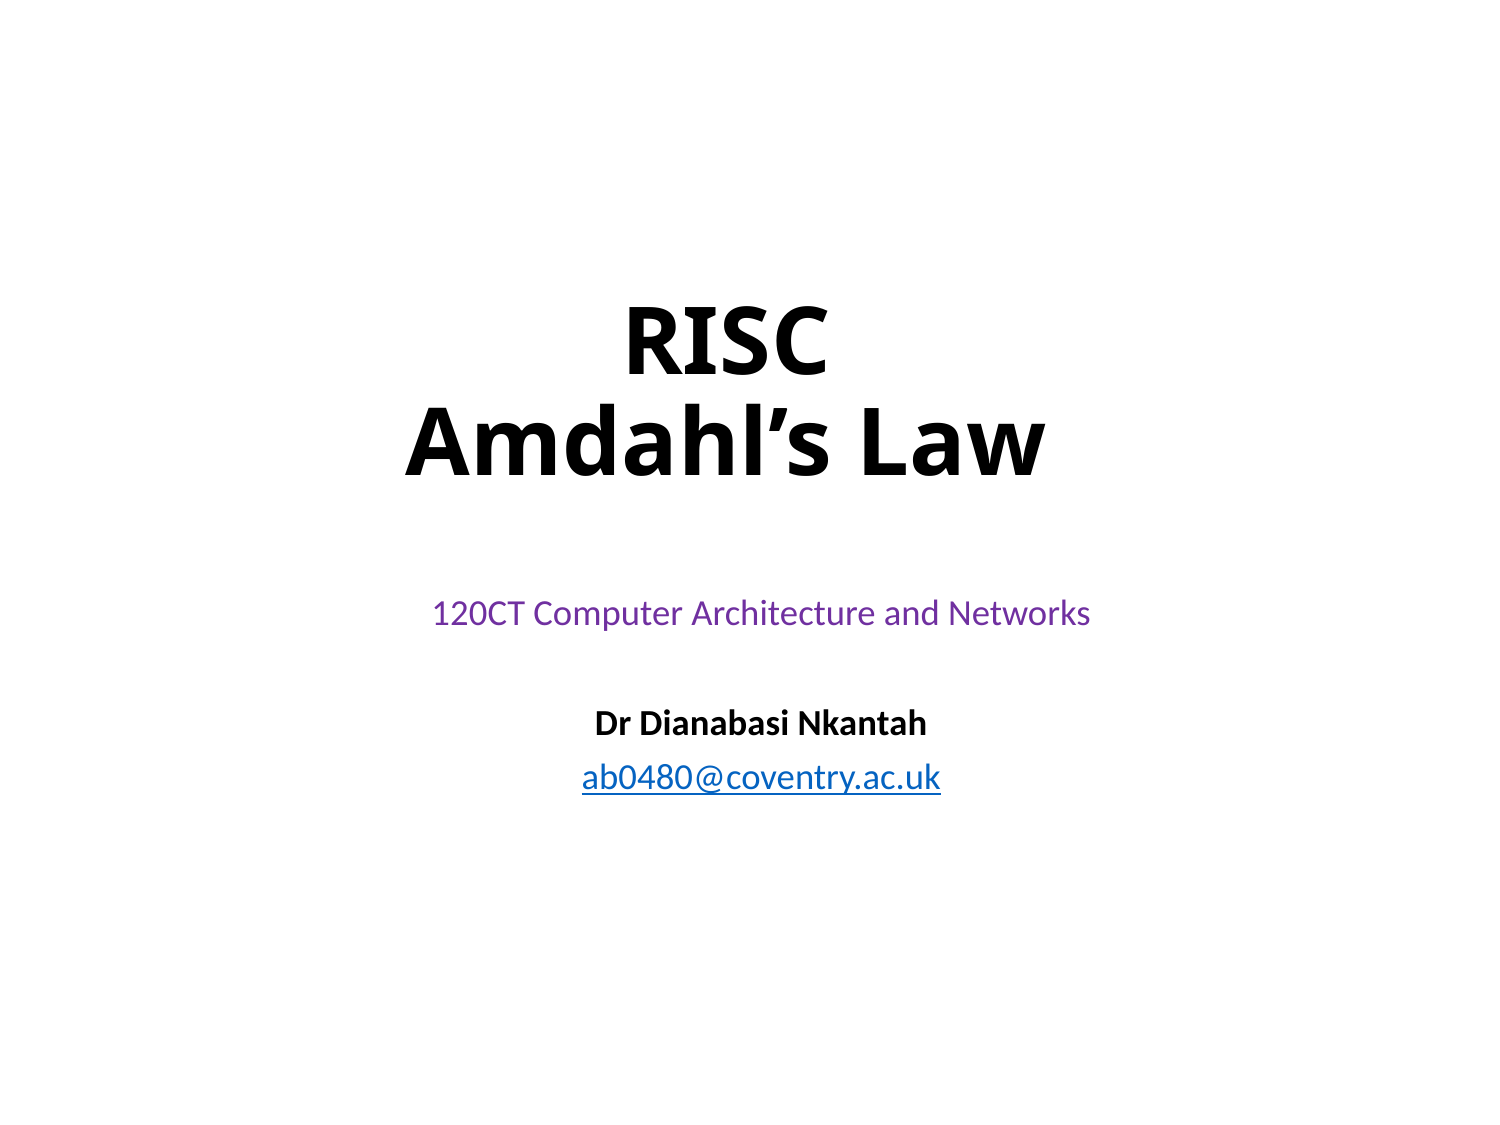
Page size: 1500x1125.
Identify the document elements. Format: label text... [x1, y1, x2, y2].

subtitle 120CT Computer Architecture and Networks Dr Dianabasi Nkantah ab0480@coventry.ac.uk [123, 586, 1399, 807]
title RISC Amdahl’s Law [88, 172, 1364, 504]
